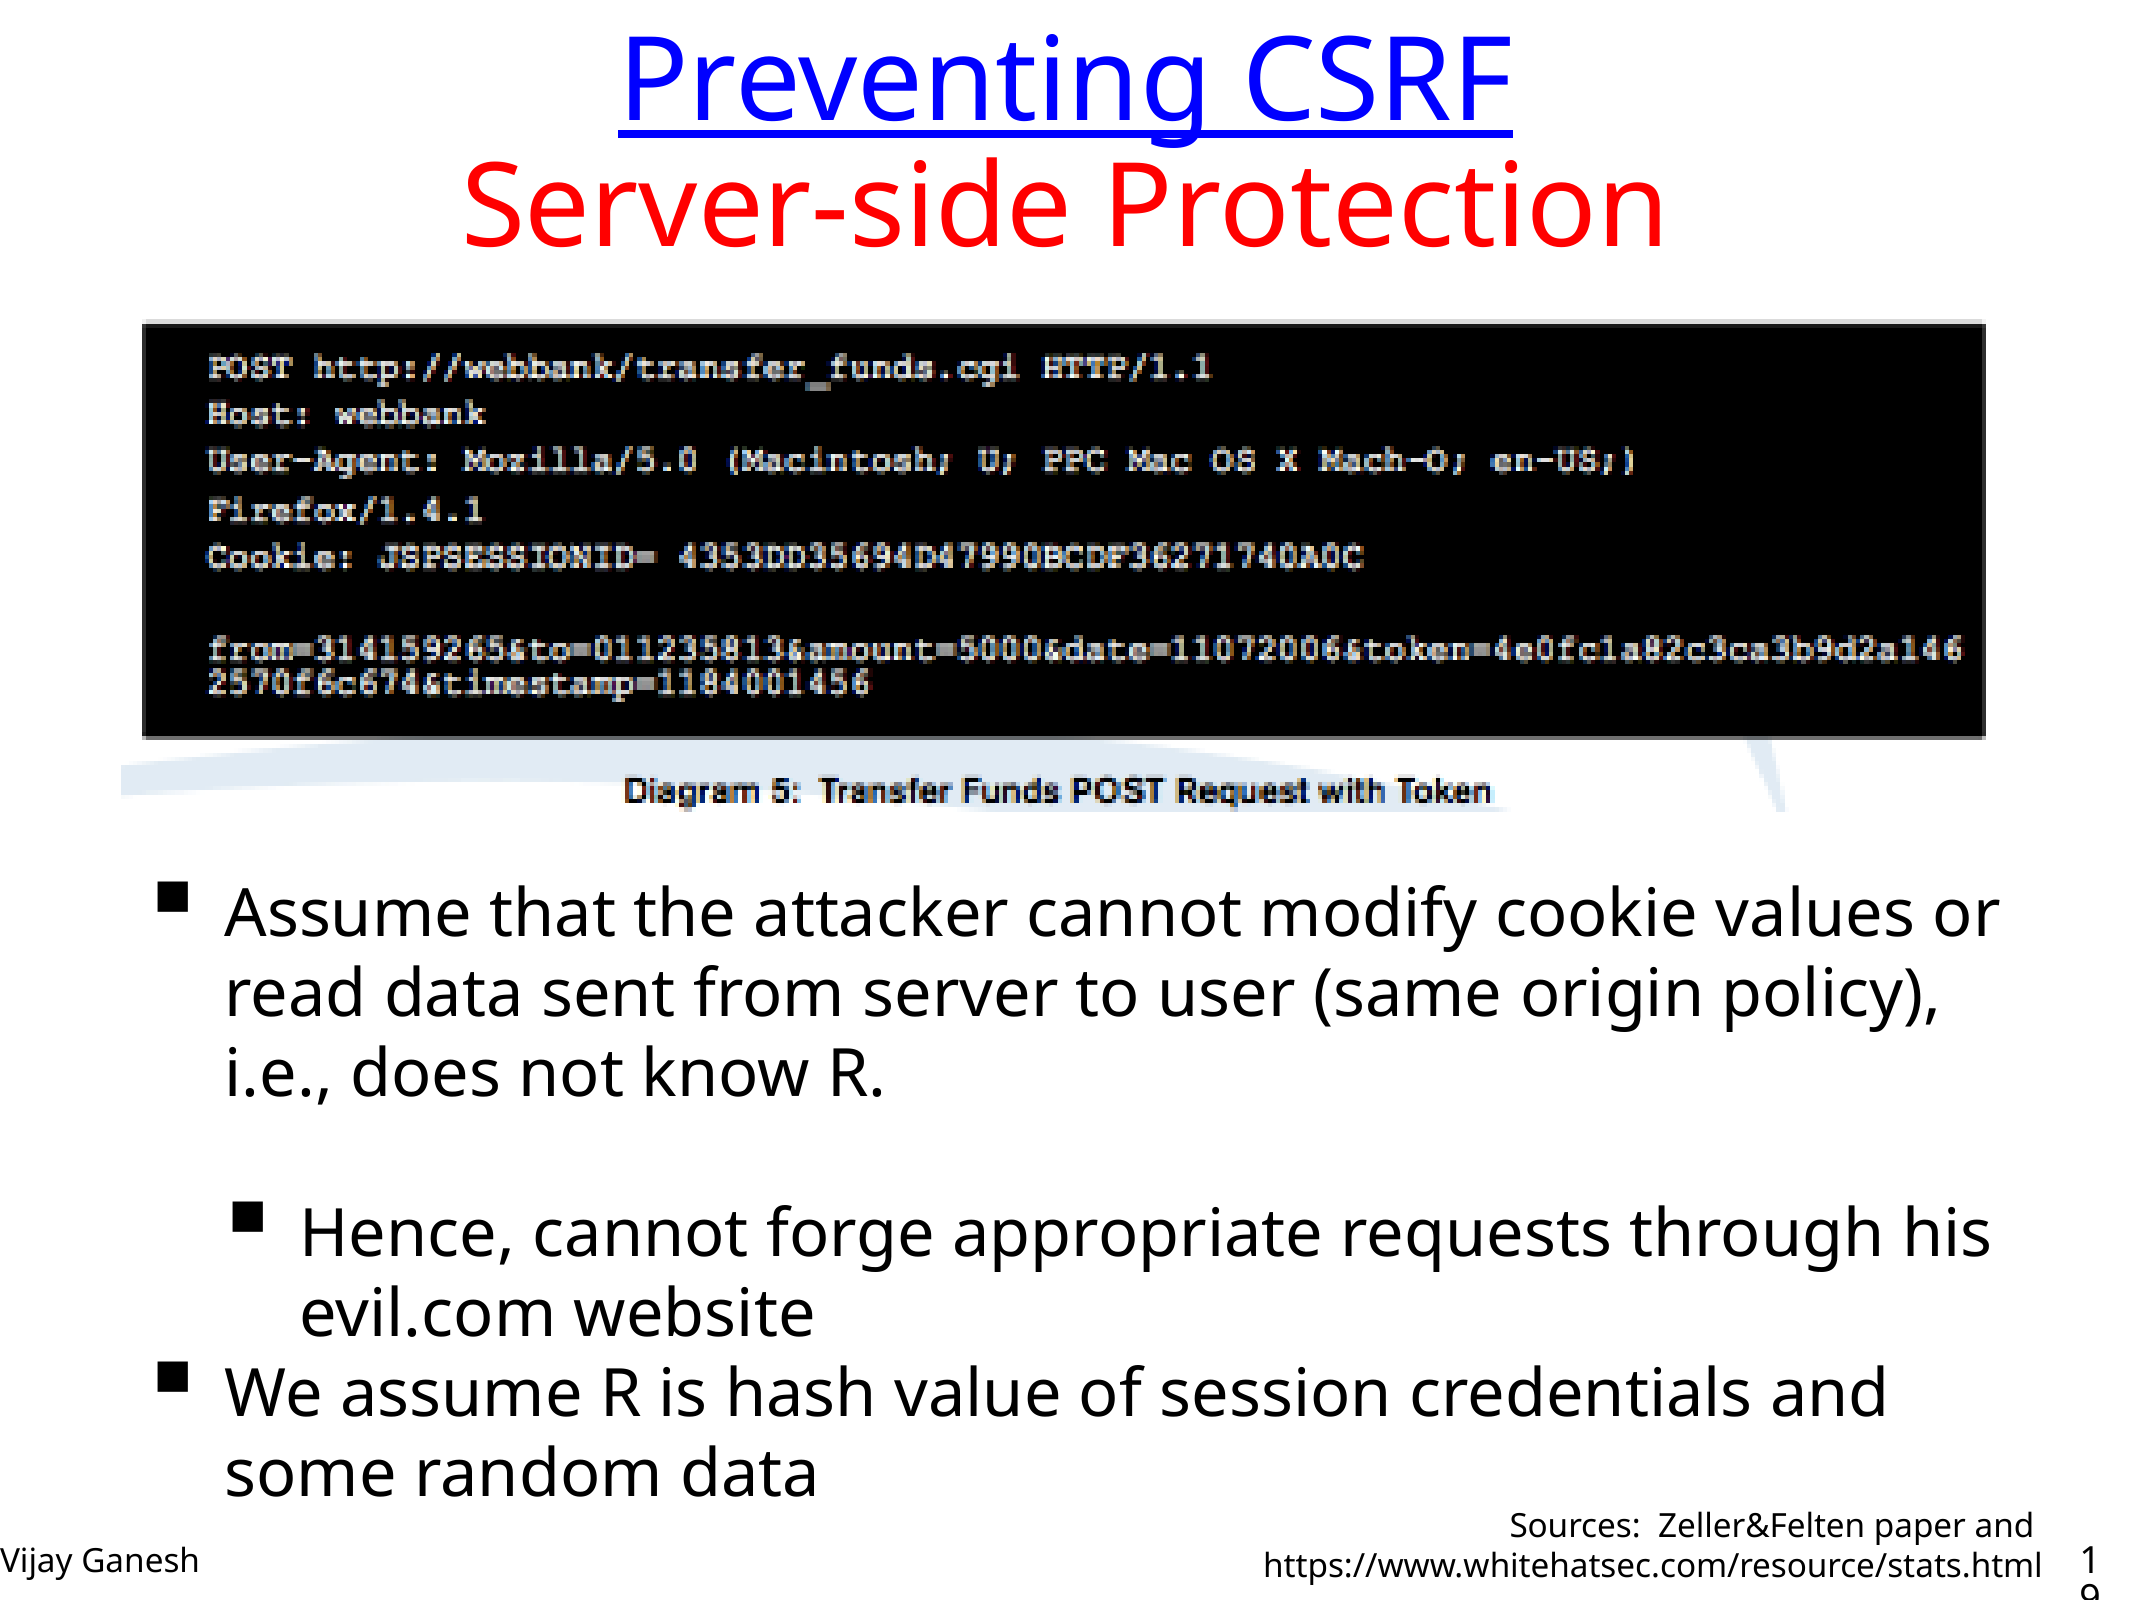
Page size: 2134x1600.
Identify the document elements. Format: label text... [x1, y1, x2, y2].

text_box Assume that the attacker cannot modify cookie values or read data sent from server to user (same origin policy), i.e., does not know R. Hence, cannot forge appropriate requests through his evil.com website We assume R is hash value of session credentials and some random data [74, 870, 2059, 1509]
text_box Preventing CSRF Server-side Protection [0, 0, 2134, 292]
text_box Sources: Zeller&Felten paper and https://www.whitehatsec.com/resource/stats.html [724, 1496, 2059, 1592]
text_box <number> [2064, 1529, 2121, 1590]
picture [121, 303, 2012, 813]
